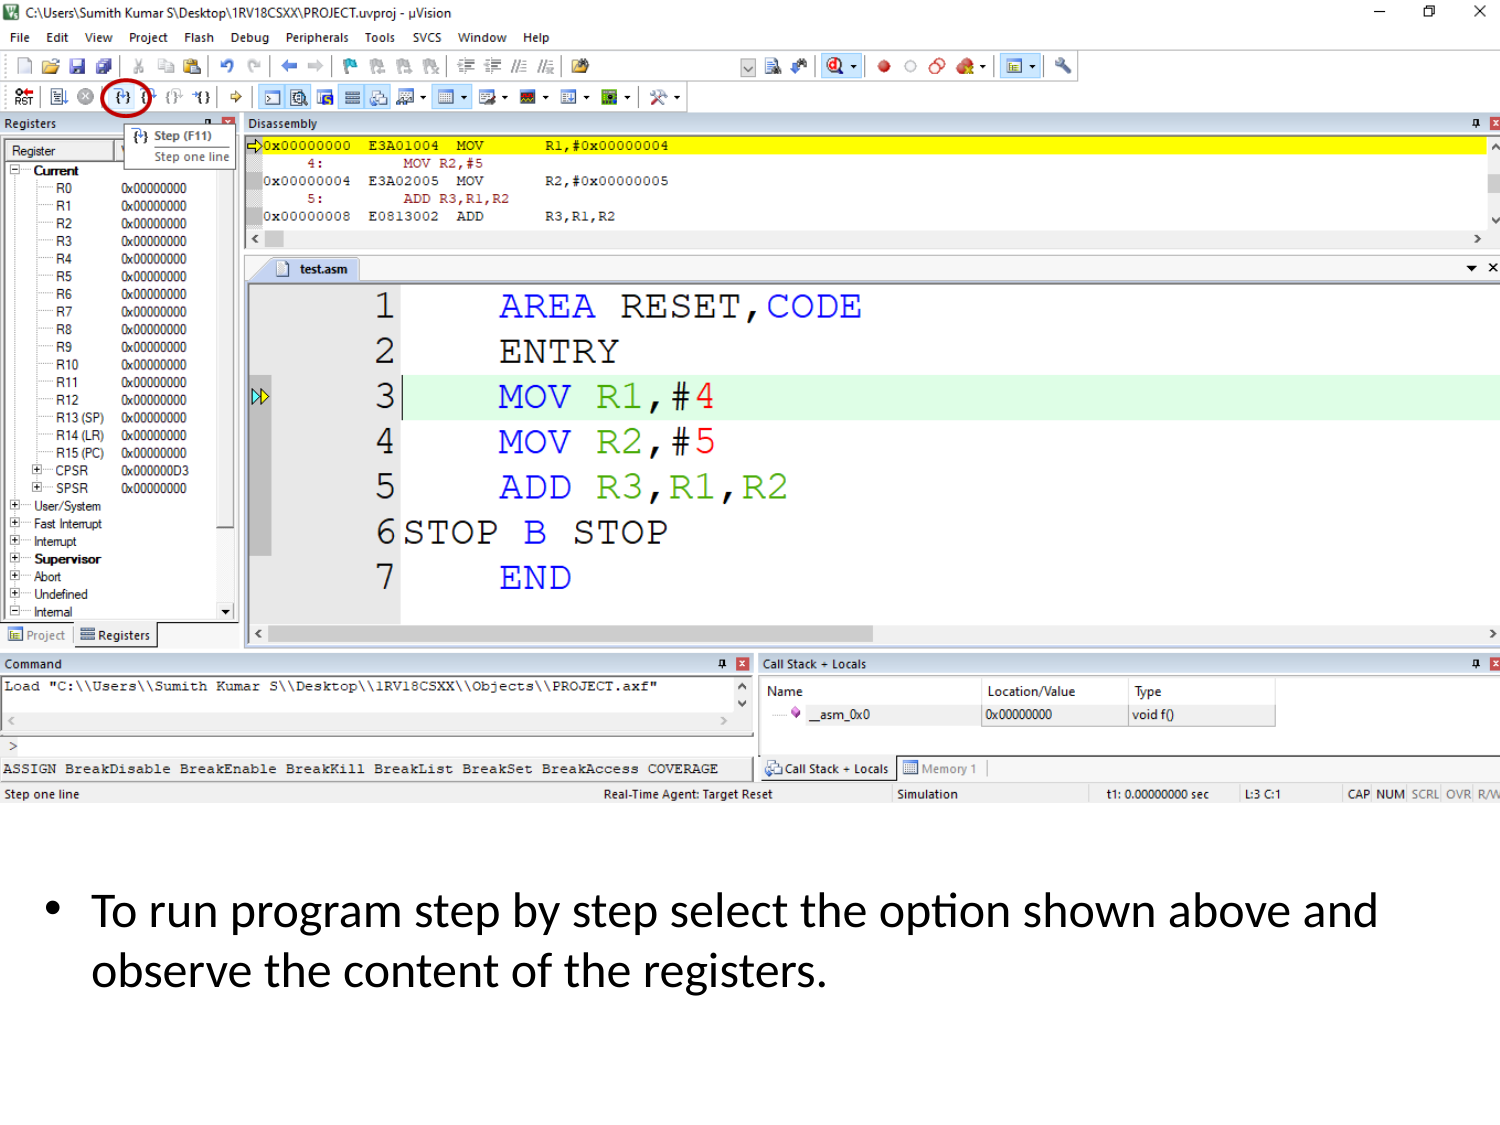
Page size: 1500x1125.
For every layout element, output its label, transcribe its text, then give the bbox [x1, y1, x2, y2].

picture [0, 0, 1500, 804]
text_box To run program step by step select the option shown above and observe the content of the registers. [29, 869, 1483, 1005]
